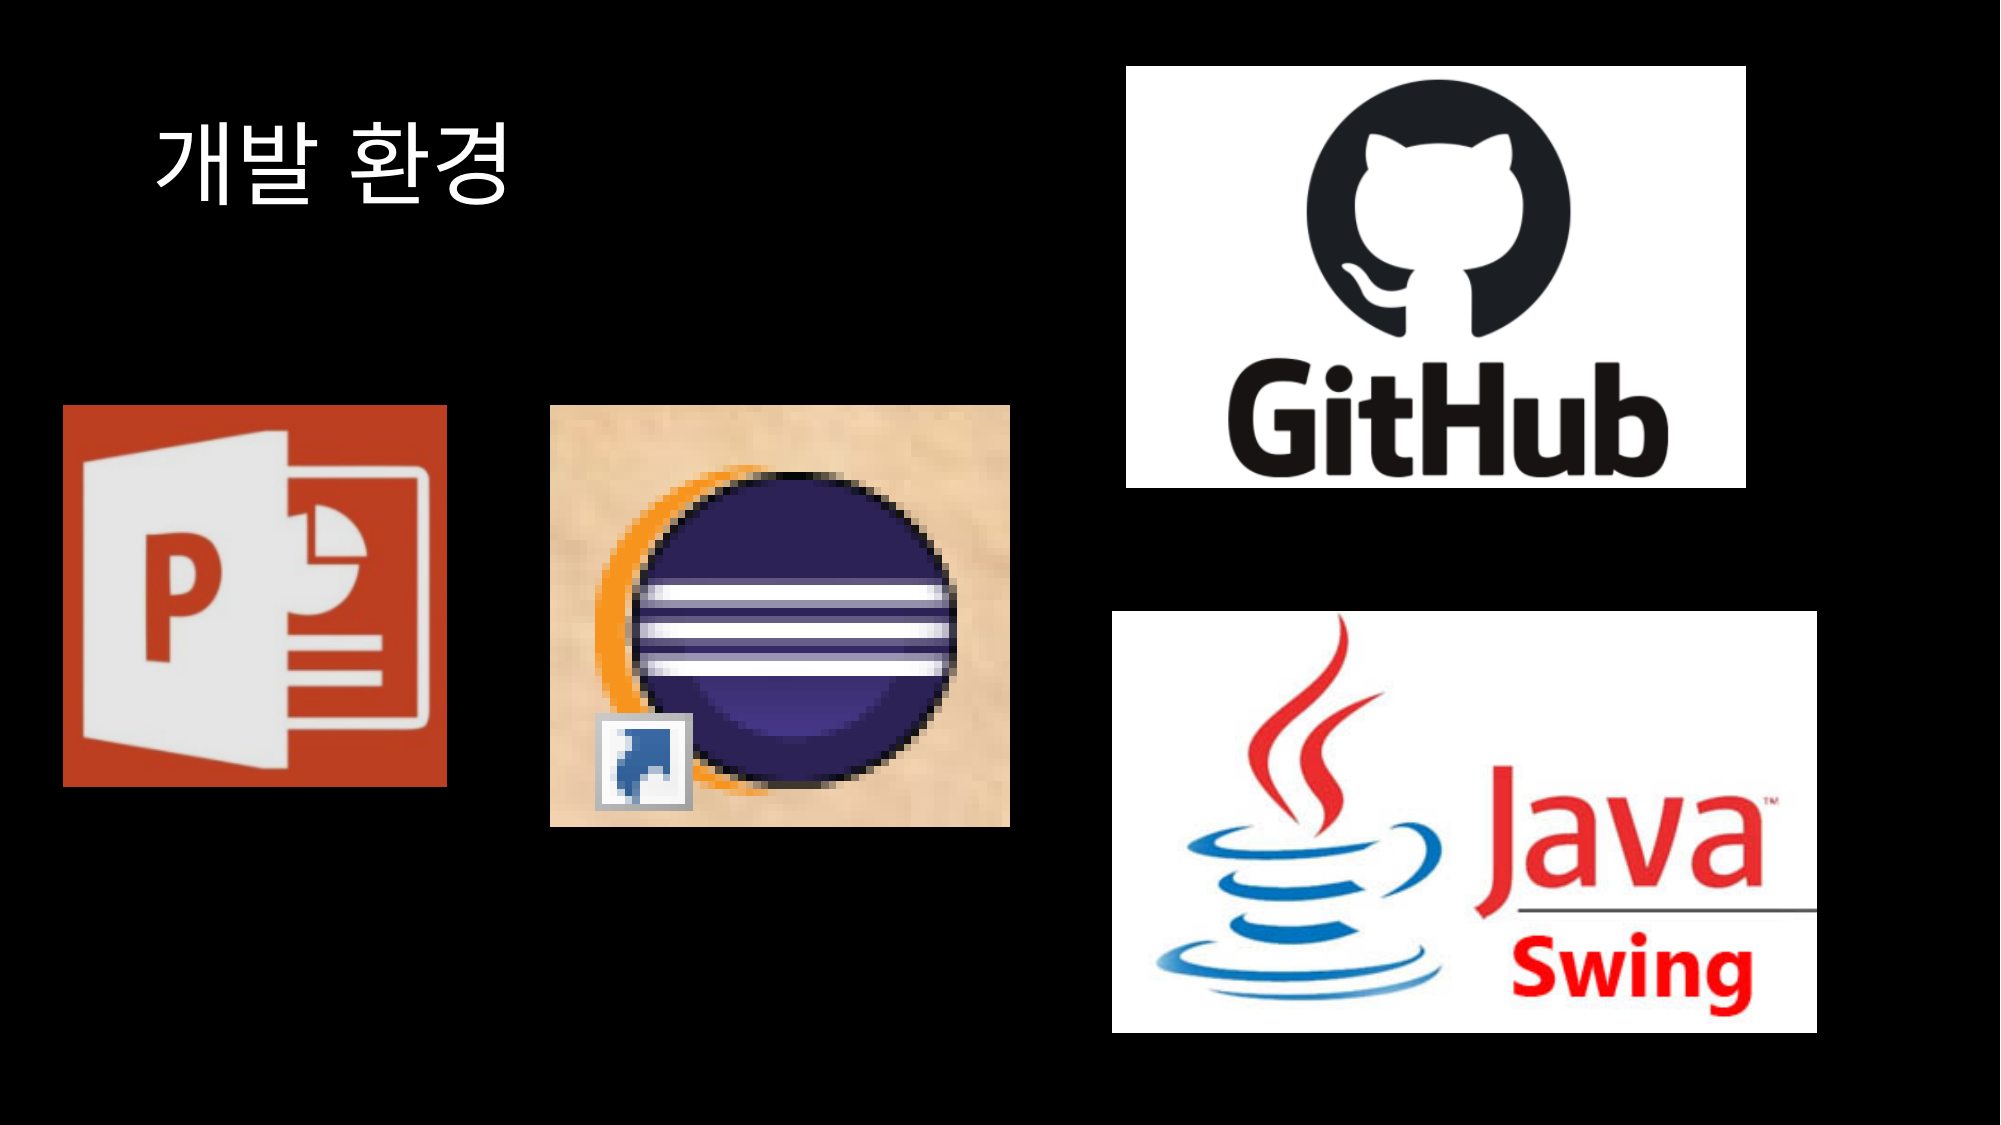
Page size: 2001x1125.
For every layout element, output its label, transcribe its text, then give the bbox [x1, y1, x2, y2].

picture [550, 405, 1010, 827]
picture [1112, 611, 1817, 1033]
picture [63, 405, 447, 787]
title 개발 환경 [137, 59, 1863, 278]
picture [1126, 66, 1746, 488]
